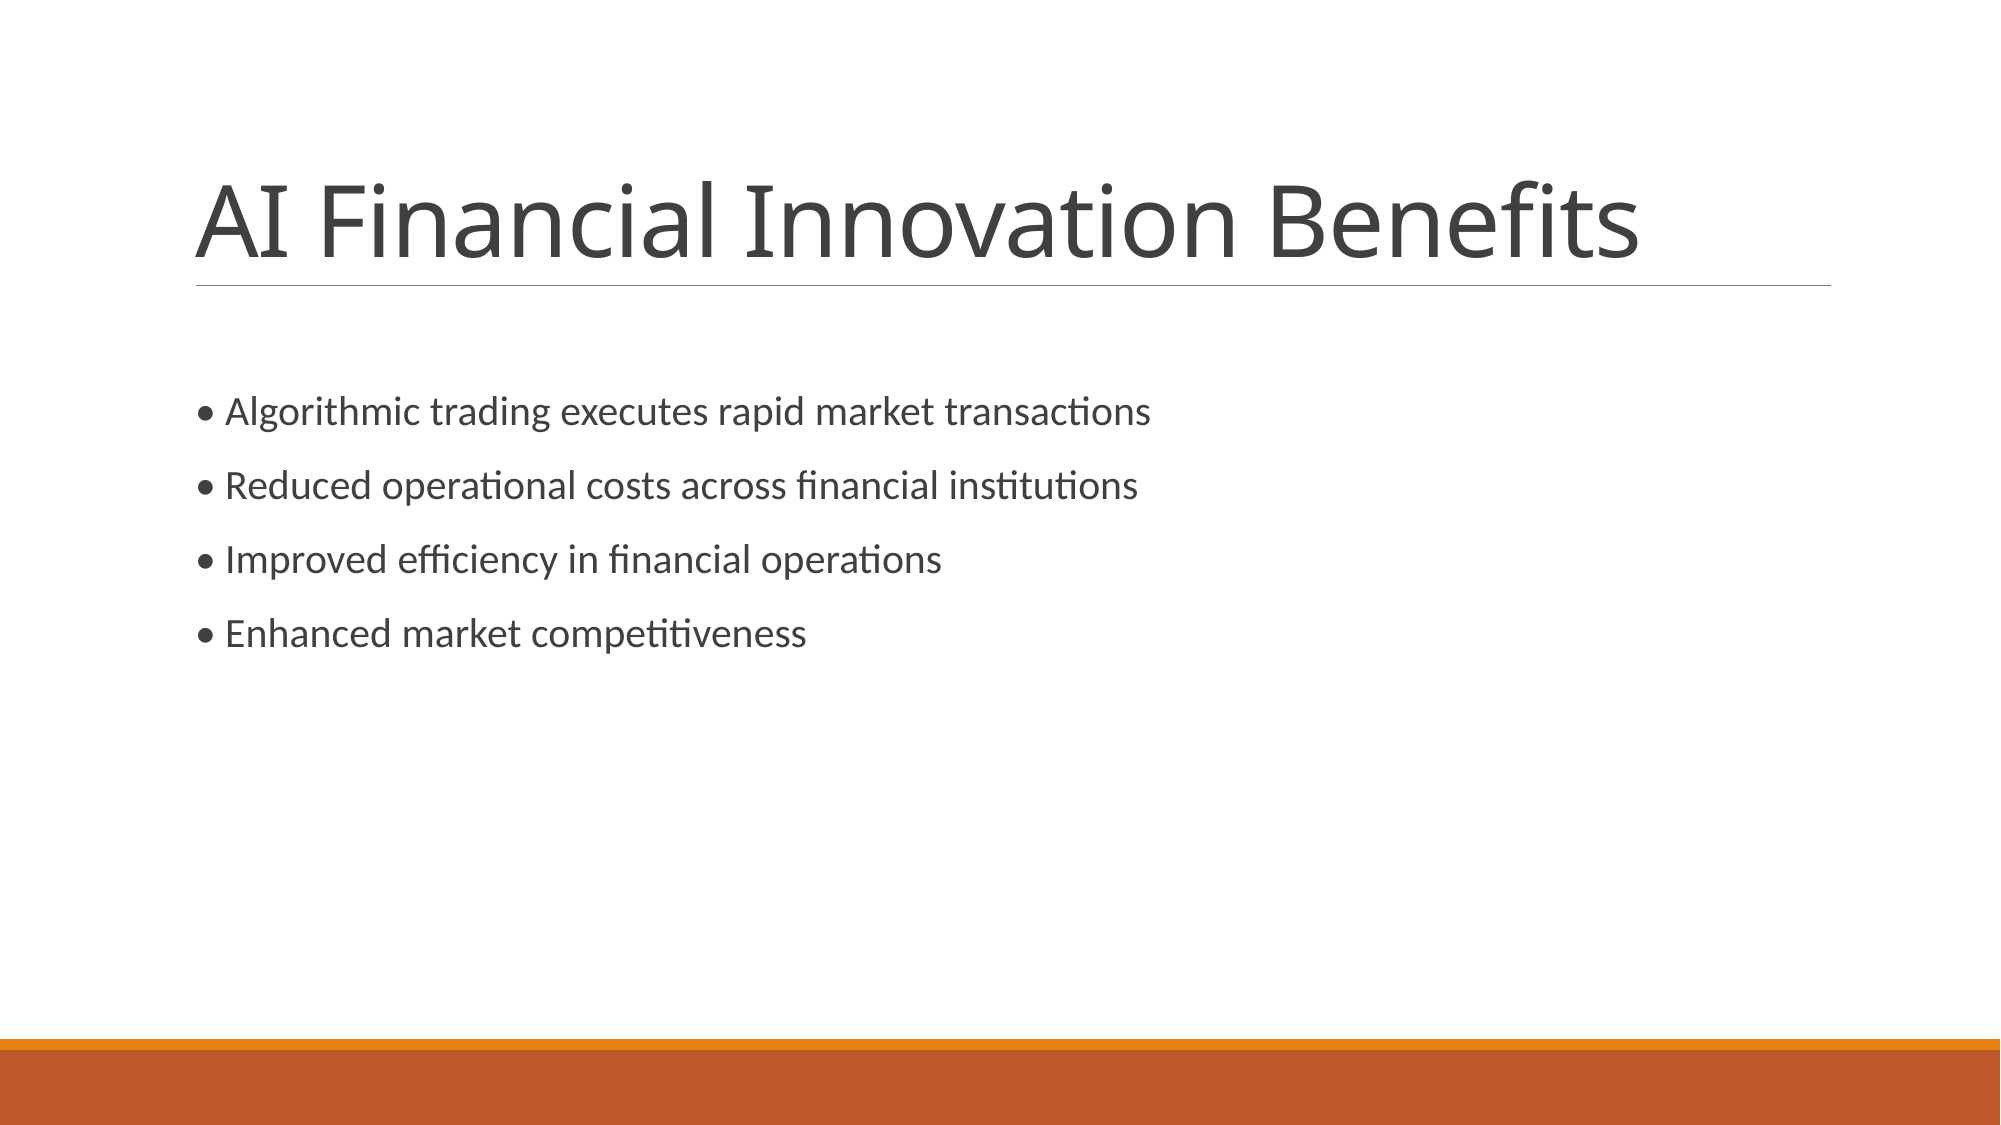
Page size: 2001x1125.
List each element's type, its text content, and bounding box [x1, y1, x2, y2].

title AI Financial Innovation Benefits [180, 47, 1830, 285]
list • Algorithmic trading executes rapid market transactions • Reduced operational costs across financial institutions • Improved efficiency in financial operations • Enhanced market competitiveness [180, 302, 1830, 963]
